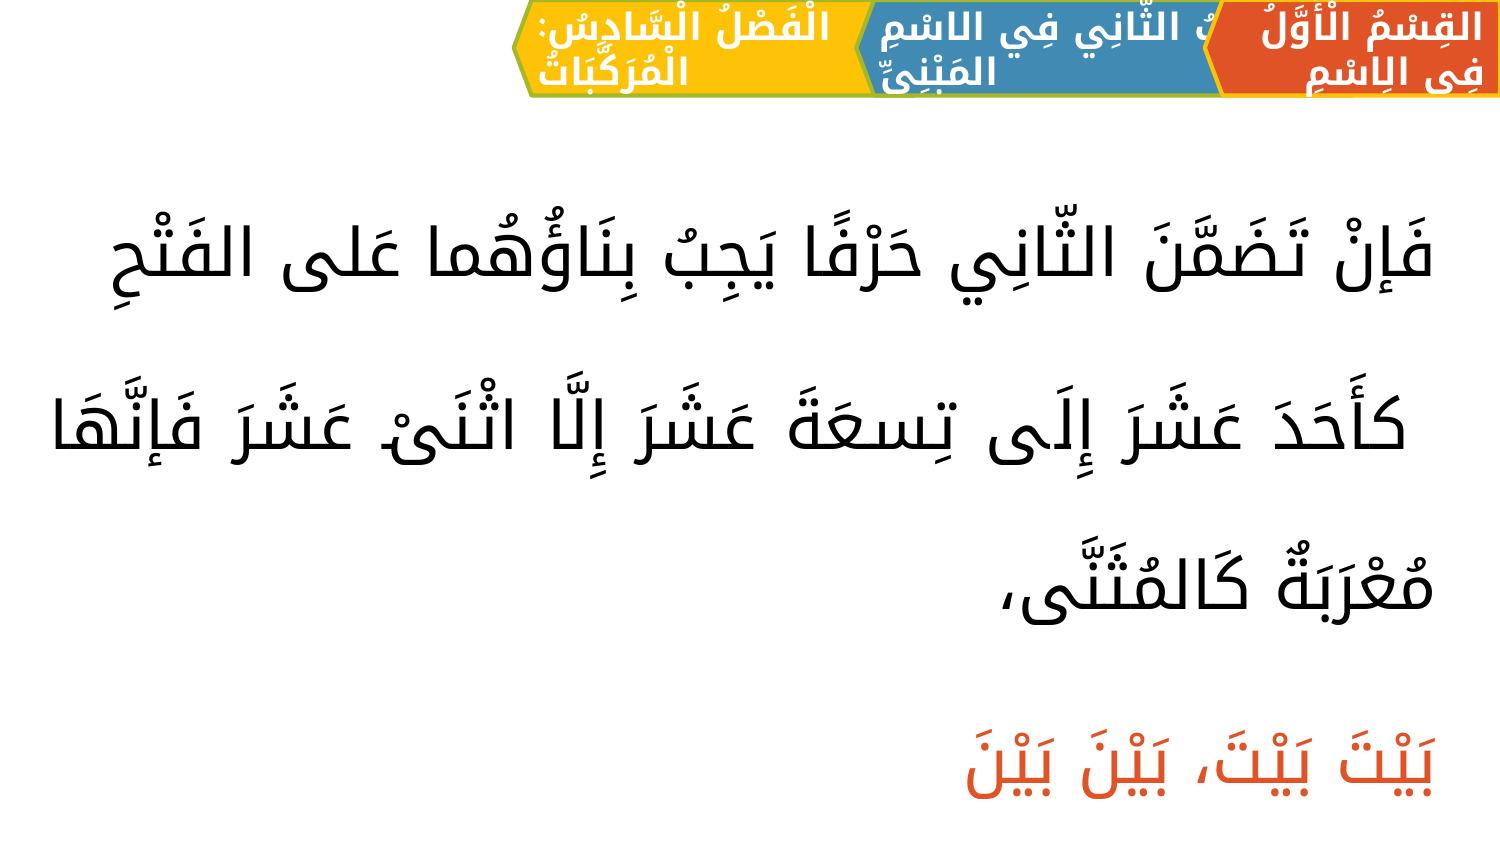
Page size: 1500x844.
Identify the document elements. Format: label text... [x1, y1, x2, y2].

text_box اَلبَابُ الثَّانِي فِي الاسْمِ المَبْنِيِّ [854, 0, 1221, 98]
text_box الْفَصْلُ الْسَّادِسُ: الْمُرَكَّبَاتُ [511, 0, 873, 98]
list فَإنْ تَضَمَّنَ الثّانِي حَرْفًا يَجِبُ بِنَاؤُهُما عَلى الفَتْحِ كأَحَدَ عَشَرَ إِلَى تِسعَةَ عَشَرَ إِلَّا اثْنَىْ عَشَرَ فَإنَّهَا مُعْرَبَةٌ كَالمُثَنَّى، بَيْتَ بَيْتَ، بَيْنَ بَيْنَ [29, 102, 1471, 824]
text_box القِسْمُ الْأَوَّلُ فِي الِاسْمِ [1202, 0, 1500, 98]
